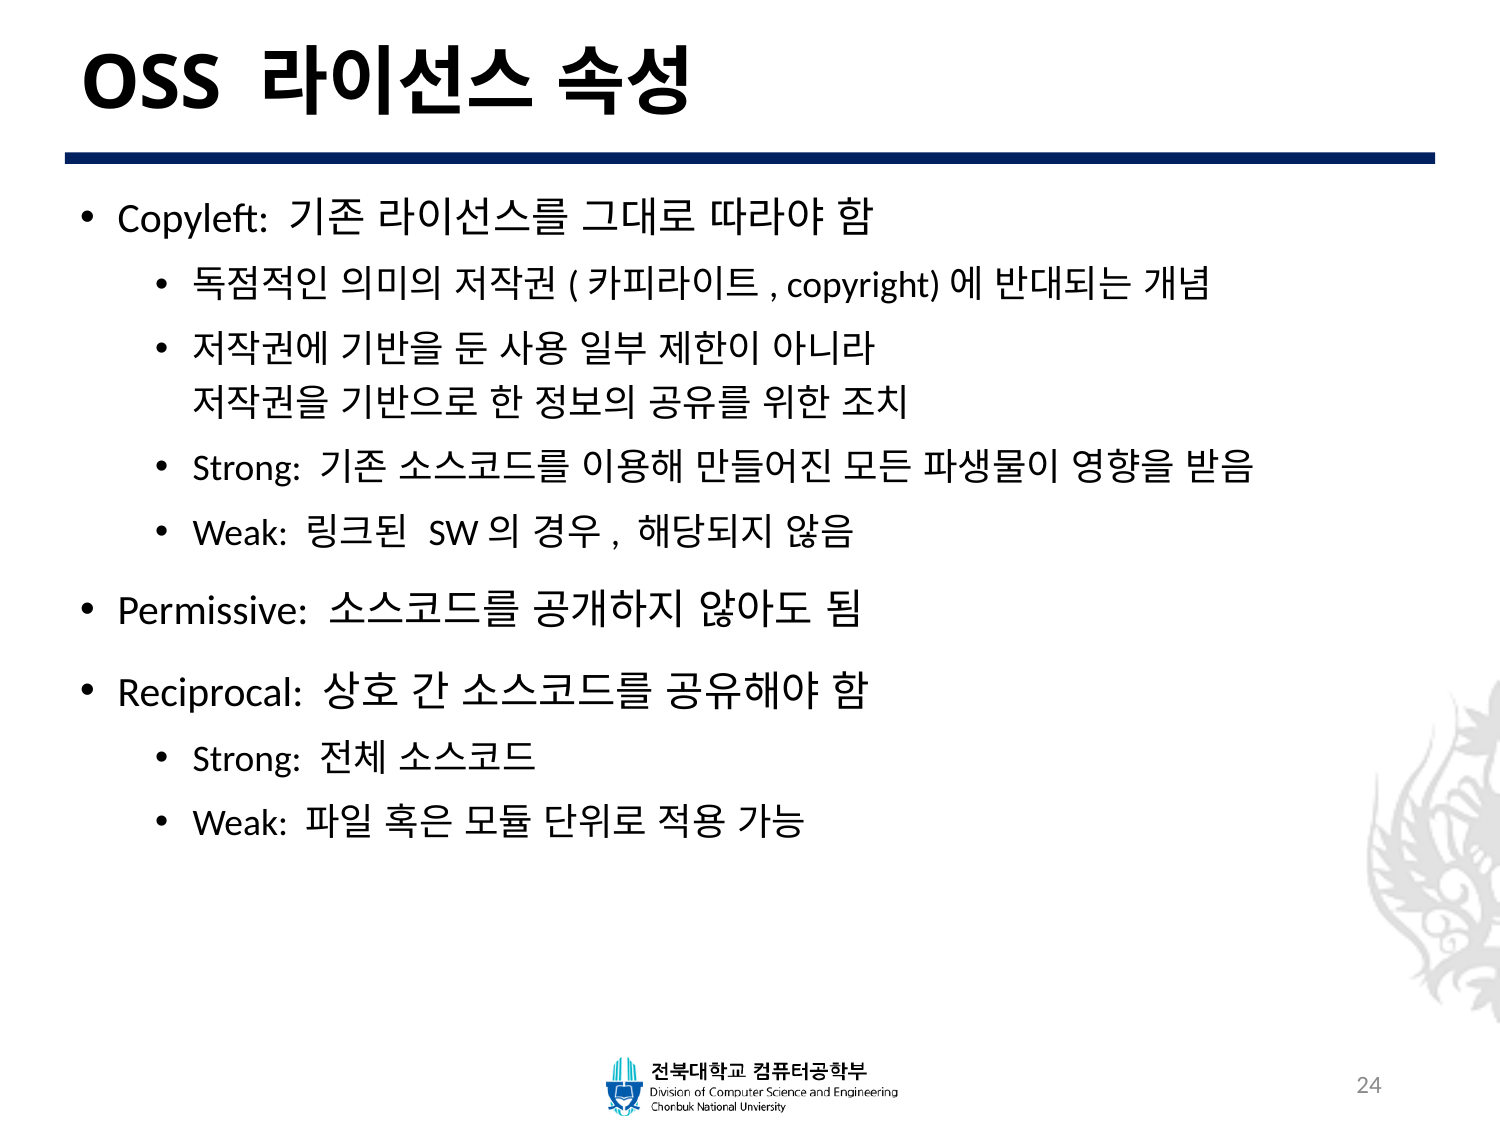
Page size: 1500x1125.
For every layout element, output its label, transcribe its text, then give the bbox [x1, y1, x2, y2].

title OSS 라이선스 속성 [64, 26, 1436, 143]
picture [600, 1057, 900, 1116]
list Copyleft: 기존 라이선스를 그대로 따라야 함 독점적인 의미의 저작권(카피라이트, copyright)에 반대되는 개념 저작권에 기반을 둔 사용 일부 제한이 아니라 저작권을 기반으로 한 정보의 공유를 위한 조치 Strong: 기존 소스코드를 이용해 만들어진 모든 파생물이 영향을 받음 Weak: 링크된 SW의 경우, 해당되지 않음 Permissive: 소스코드를 공개하지 않아도 됨 Reciprocal: 상호 간 소스코드를 공유해야 함 Strong: 전체 소스코드 Weak: 파일 혹은 모듈 단위로 적용 가능 [64, 173, 1436, 1039]
slide_number 24 [1059, 1057, 1397, 1111]
